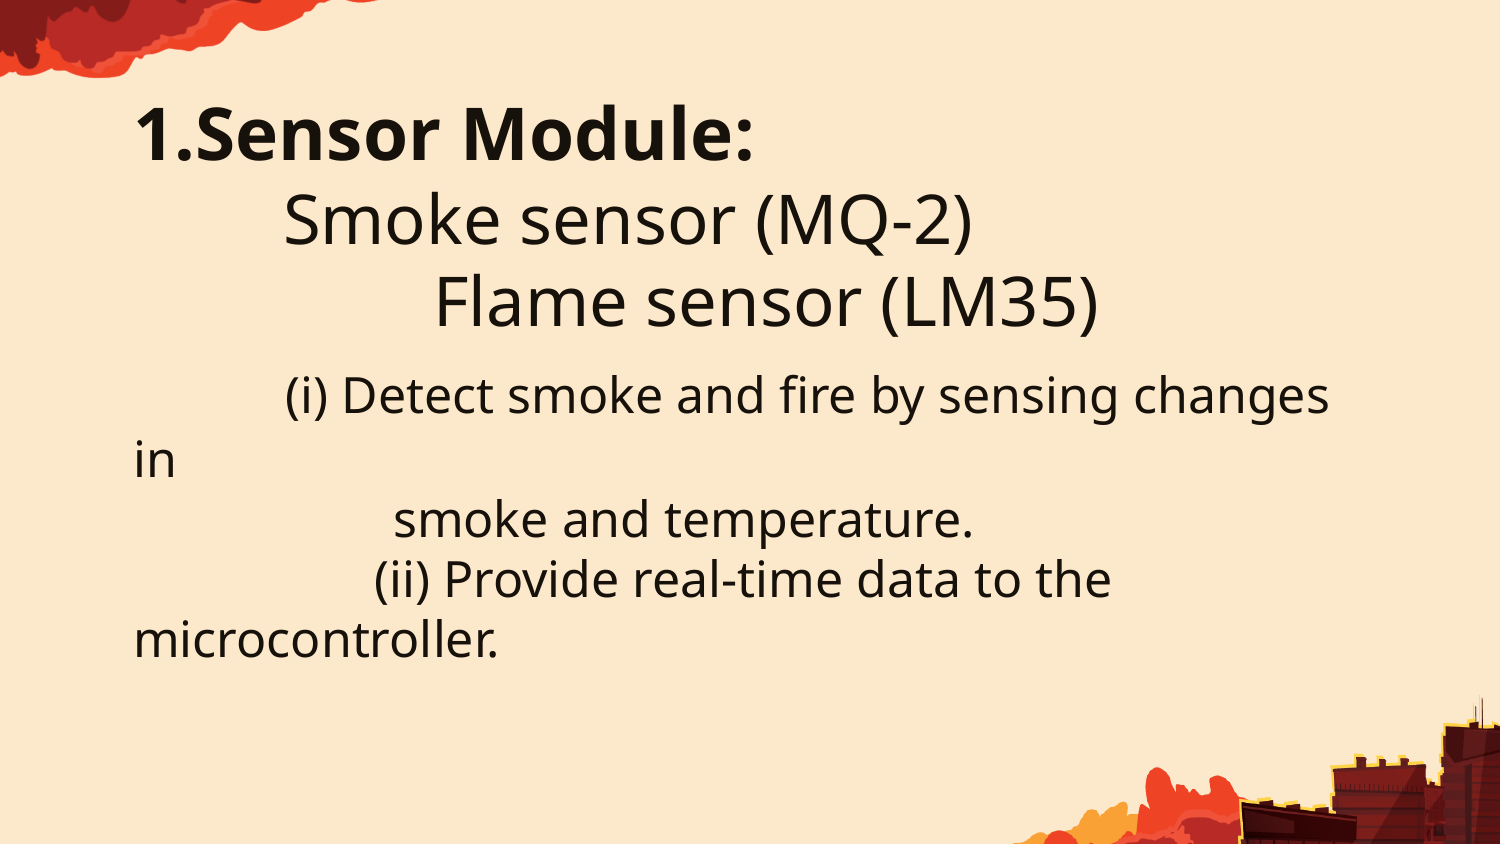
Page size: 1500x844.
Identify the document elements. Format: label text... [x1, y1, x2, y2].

picture [828, 592, 1500, 844]
title 1.Sensor Module: Smoke sensor (MQ-2) Flame sensor (LM35) (i) Detect smoke and fire by sensing changes in smoke and temperature. (ii) Provide real-time data to the microcontroller. [118, 72, 1382, 192]
picture [0, 0, 443, 79]
